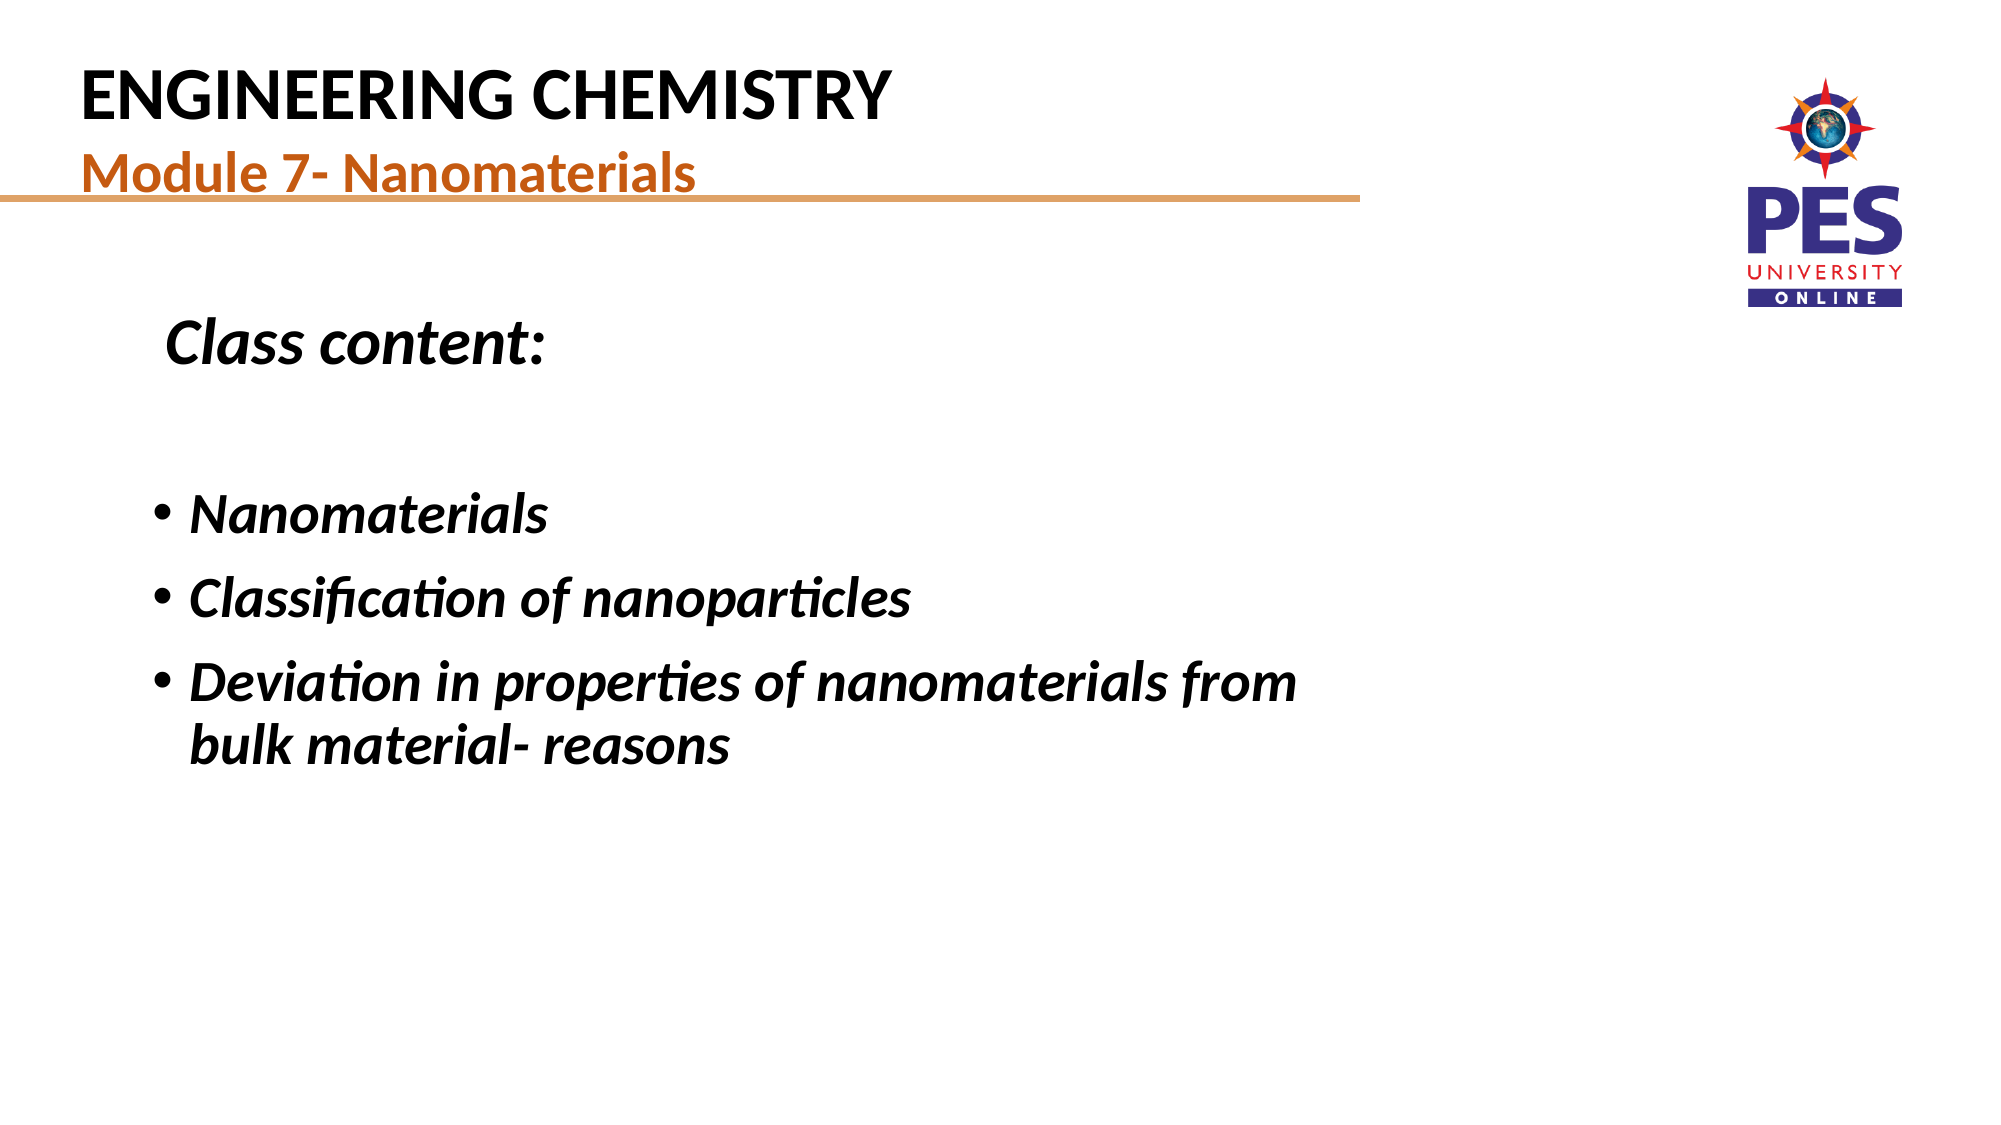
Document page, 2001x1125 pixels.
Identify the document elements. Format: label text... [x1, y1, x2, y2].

text_box ENGINEERING CHEMISTRY Module 7- Nanomaterials [65, 36, 1378, 212]
picture [1748, 76, 1902, 307]
list Class content: Nanomaterials Classification of nanoparticles Deviation in properties of nanomaterials from bulk material- reasons [137, 299, 1387, 978]
